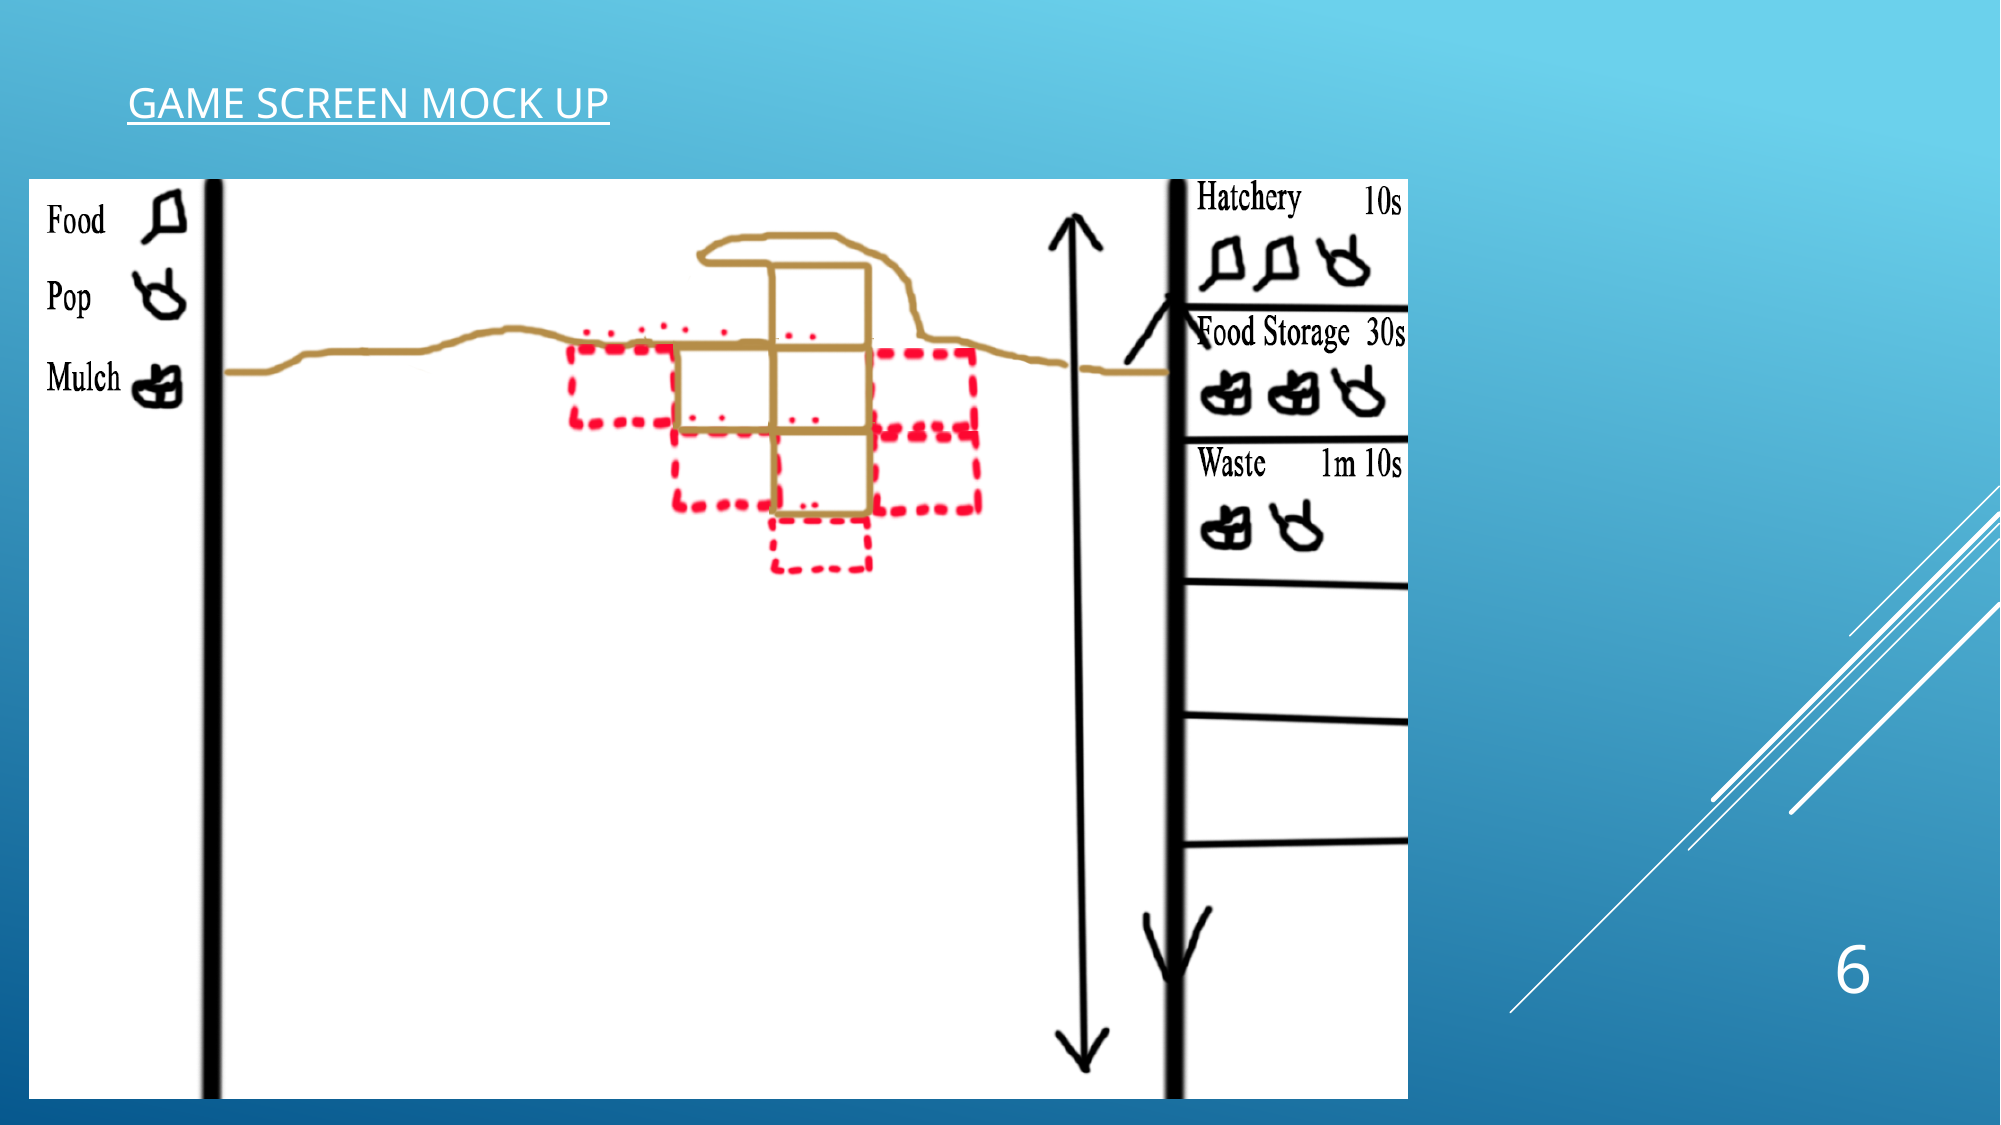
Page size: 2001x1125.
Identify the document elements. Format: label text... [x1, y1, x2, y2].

slide_number 6 [1700, 915, 1888, 1025]
picture [29, 179, 1408, 1099]
title Game Screen Mock Up [112, 59, 1513, 144]
